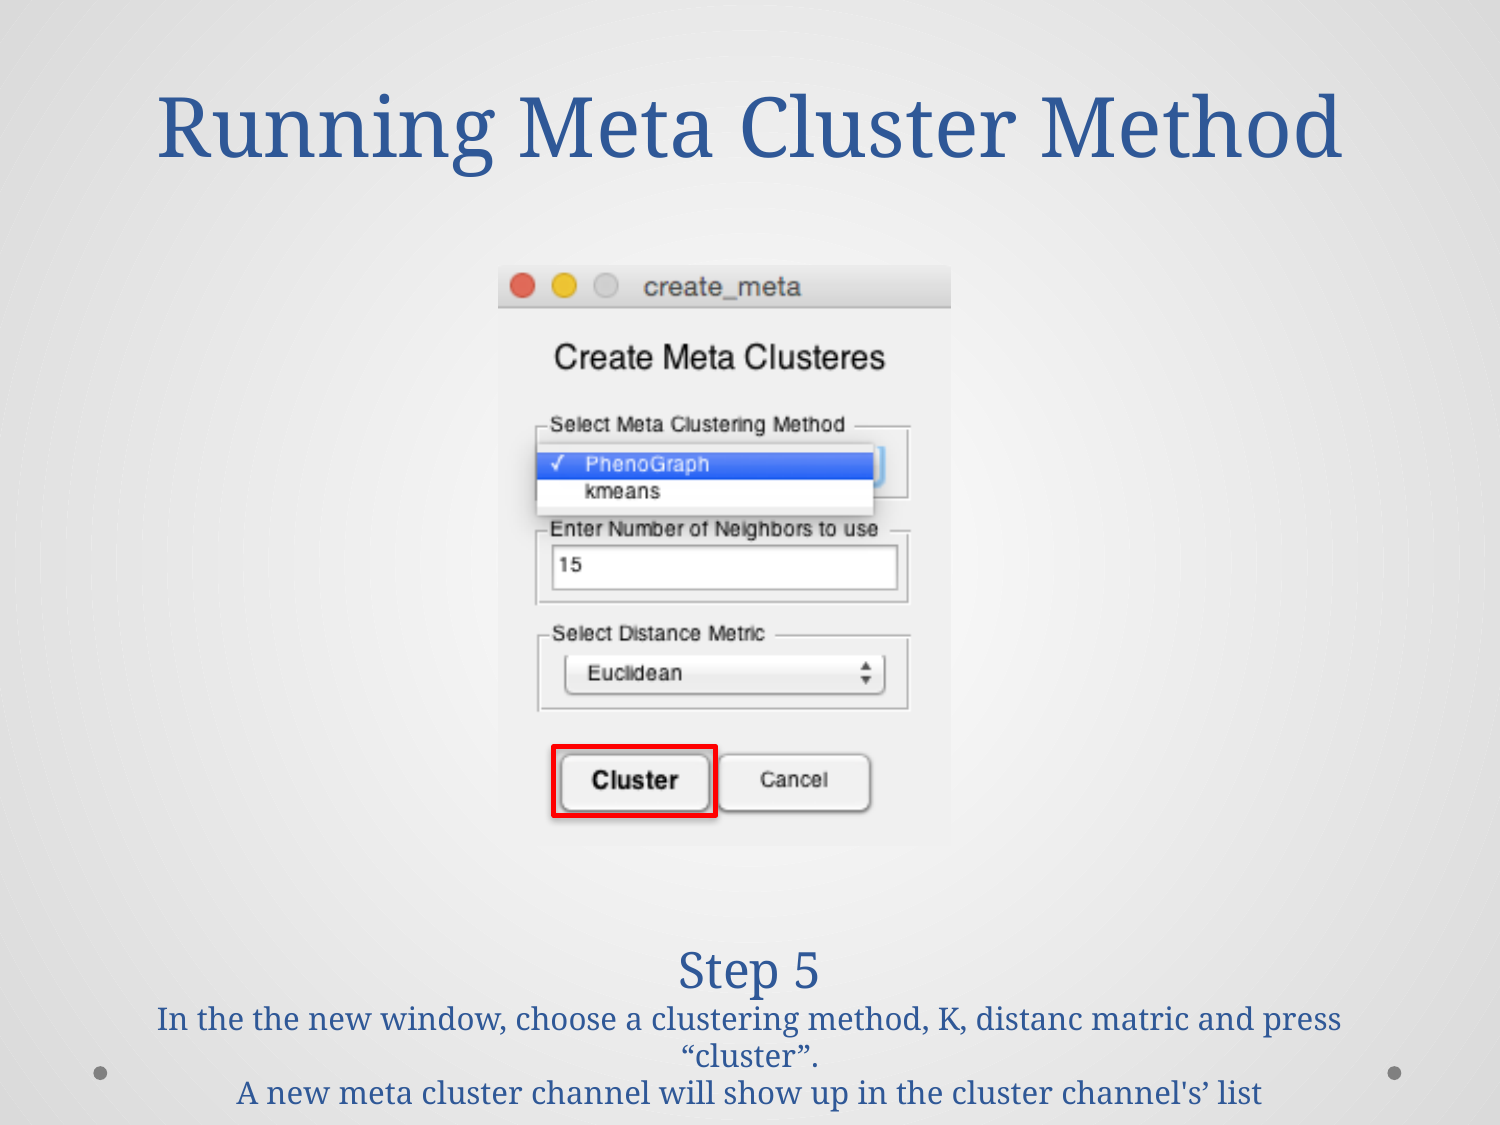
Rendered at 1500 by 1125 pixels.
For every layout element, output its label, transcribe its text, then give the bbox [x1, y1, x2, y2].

text_box Step 5 In the the new window, choose a clustering method, K, distanc matric and press “cluster”. A new meta cluster channel will show up in the cluster channel's’ list [102, 999, 1398, 1119]
title Running Meta Cluster Method [75, 70, 1425, 182]
picture [498, 265, 951, 846]
